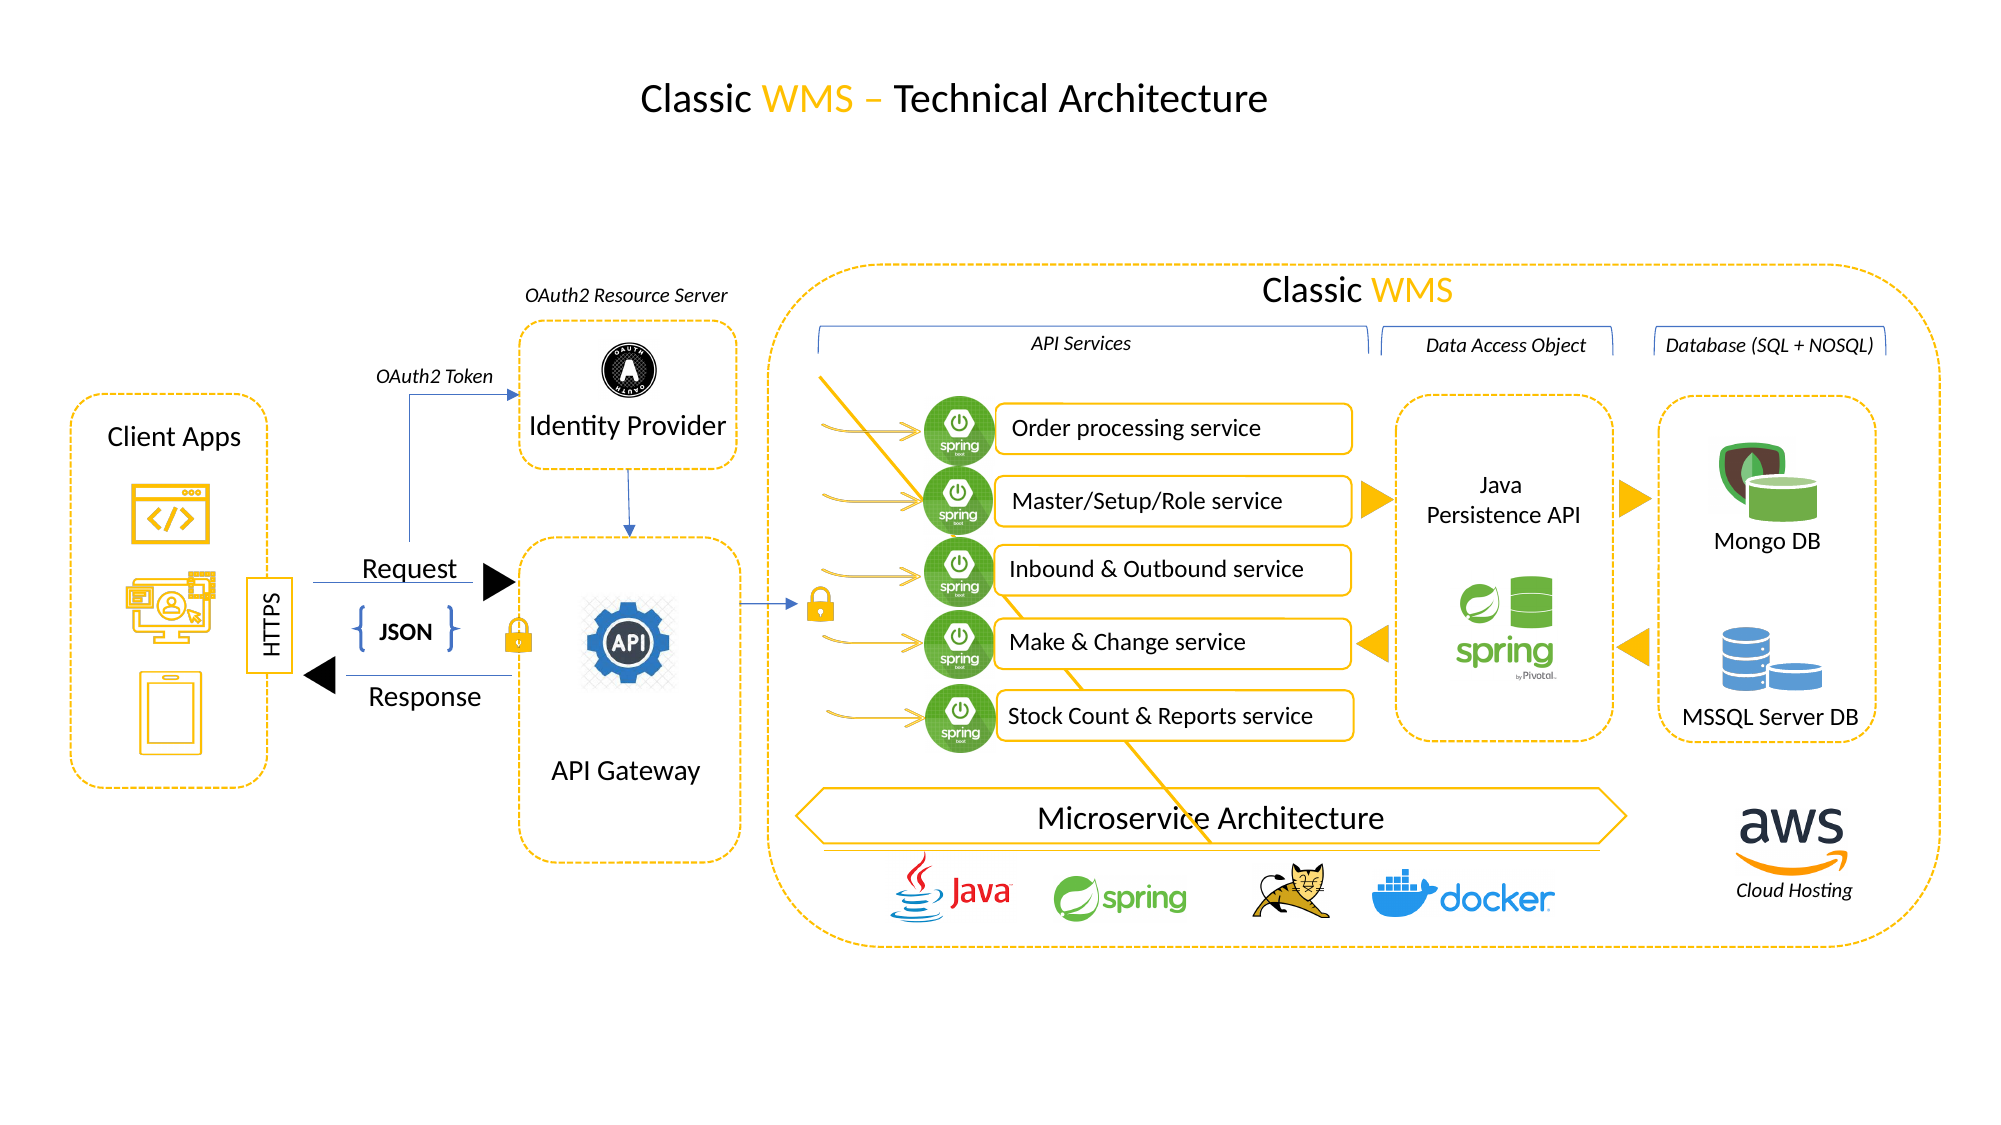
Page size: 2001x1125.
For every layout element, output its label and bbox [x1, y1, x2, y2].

text_box [70, 63, 1940, 947]
